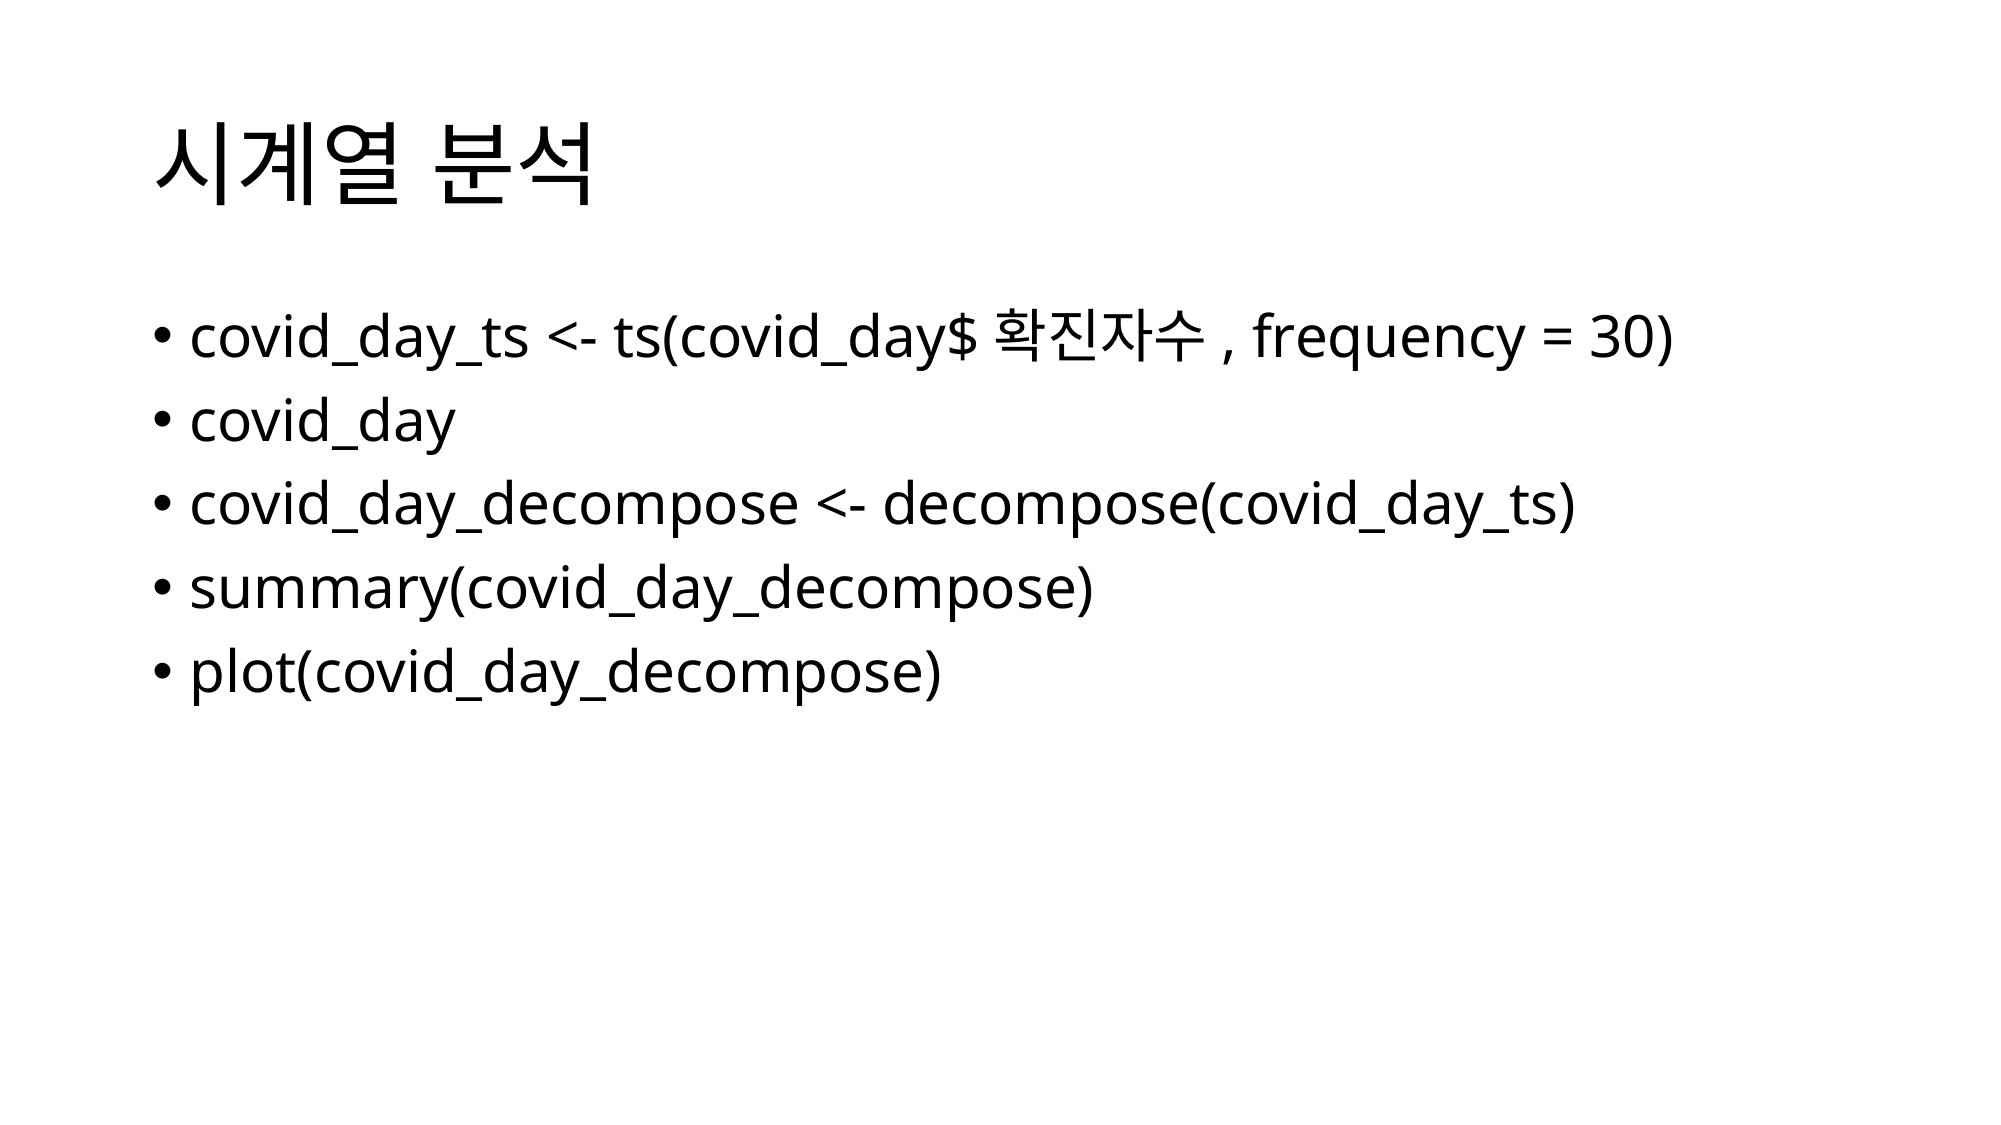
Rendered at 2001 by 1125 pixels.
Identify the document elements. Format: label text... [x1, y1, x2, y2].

title 시계열 분석 [137, 59, 1863, 278]
list covid_day_ts <- ts(covid_day$확진자수, frequency = 30) covid_day covid_day_decompose <- decompose(covid_day_ts) summary(covid_day_decompose) plot(covid_day_decompose) [137, 299, 1863, 1014]
